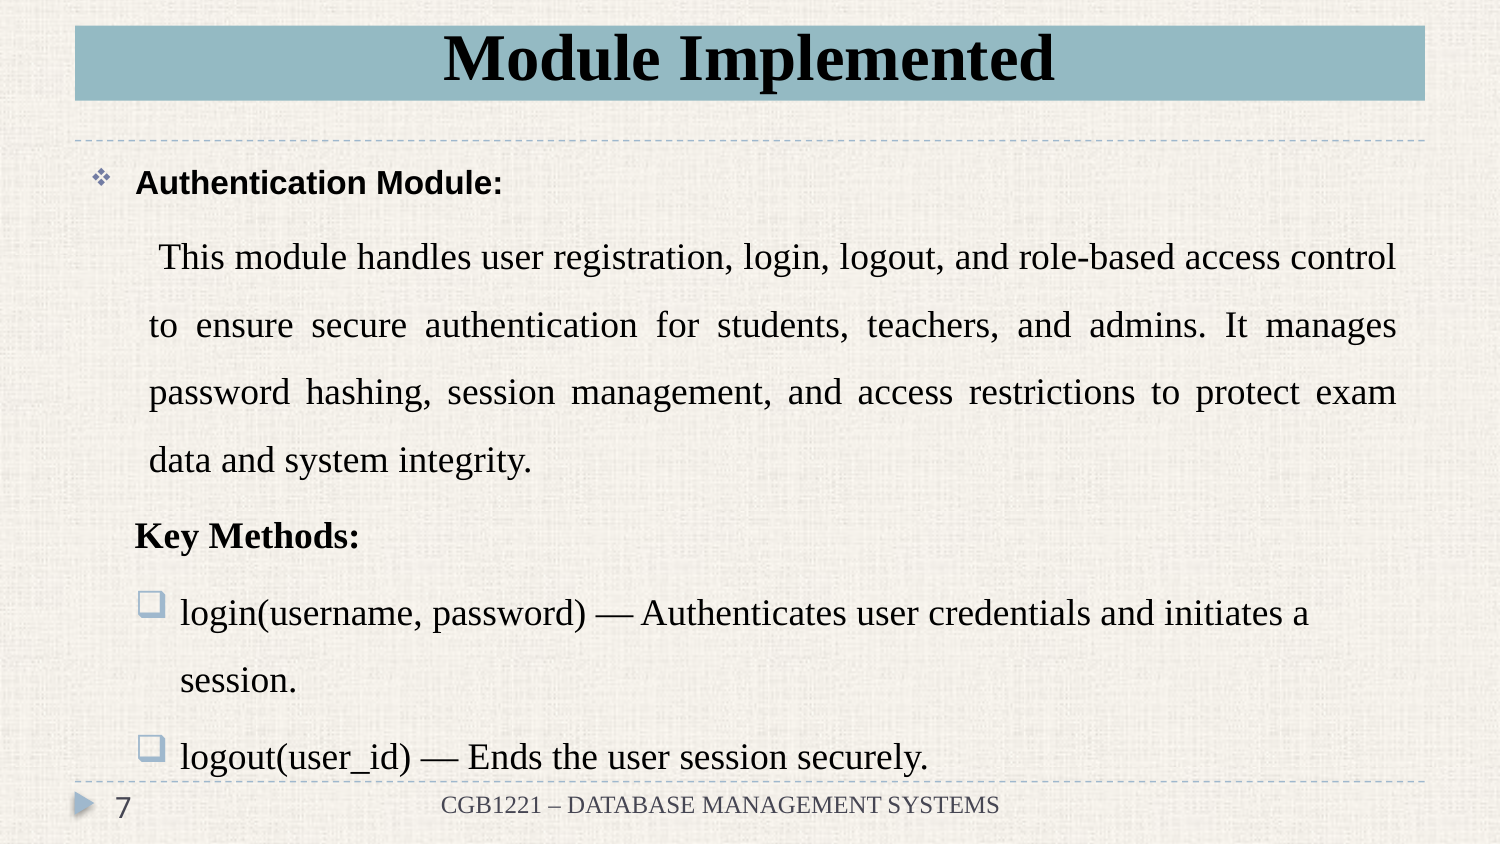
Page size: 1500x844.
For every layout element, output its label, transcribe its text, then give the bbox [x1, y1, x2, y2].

list Authentication Module: This module handles user registration, login, logout, and role-based access control to ensure secure authentication for students, teachers, and admins. It manages password hashing, session management, and access restrictions to protect exam data and system integrity. Key Methods: login(username, password) — Authenticates user credentials and initiates a session. logout(user_id) — Ends the user session securely. [75, 153, 1425, 837]
text_box CGB1221 – DATABASE MANAGEMENT SYSTEMS [426, 781, 1464, 844]
title Module Implemented [75, 25, 1425, 101]
